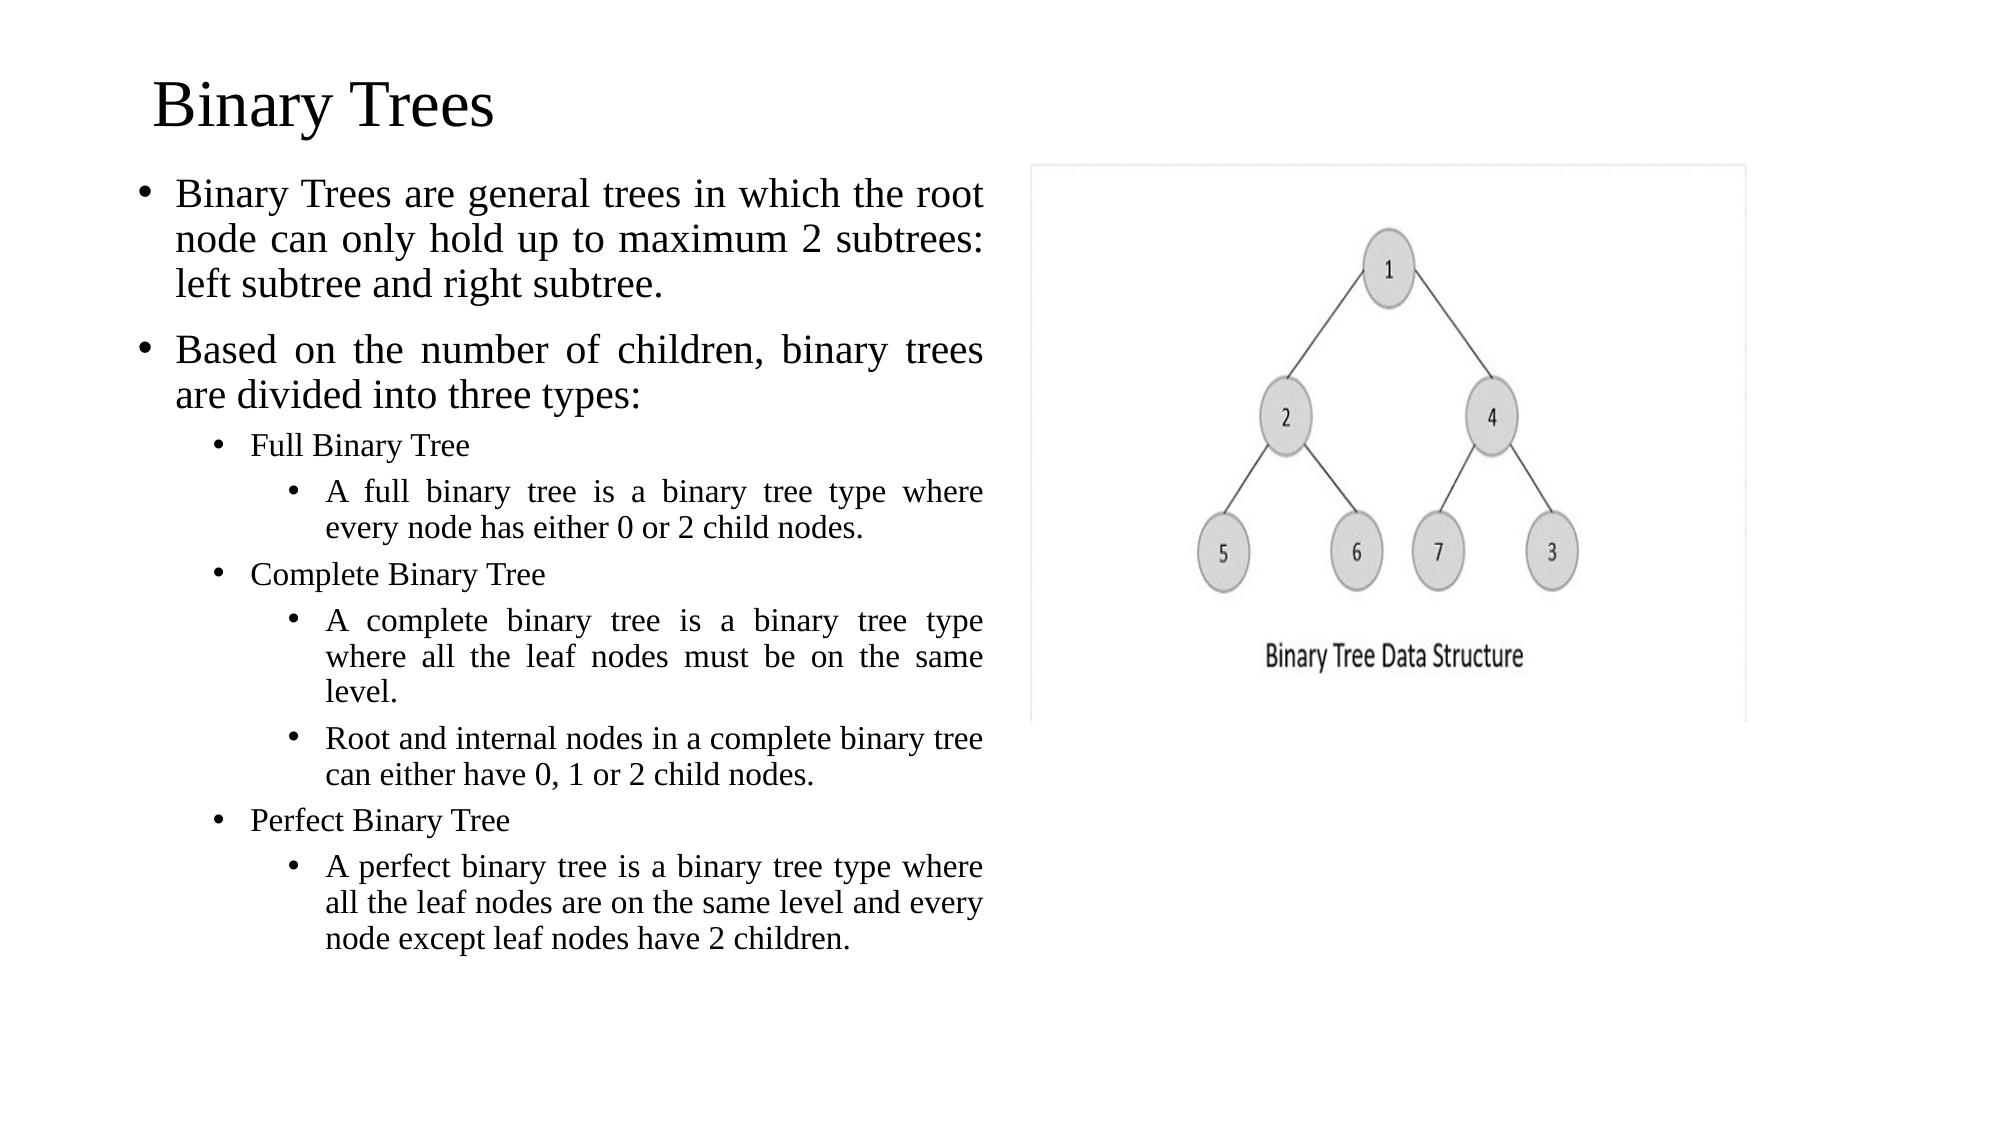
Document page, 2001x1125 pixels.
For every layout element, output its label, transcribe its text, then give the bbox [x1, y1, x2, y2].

picture [1030, 163, 1747, 722]
list Binary Trees are general trees in which the root node can only hold up to maximum 2 subtrees: left subtree and right subtree. Based on the number of children, binary trees are divided into three types: Full Binary Tree A full binary tree is a binary tree type where every node has either 0 or 2 child nodes. Complete Binary Tree A complete binary tree is a binary tree type where all the leaf nodes must be on the same level. Root and internal nodes in a complete binary tree can either have 0, 1 or 2 child nodes. Perfect Binary Tree A perfect binary tree is a binary tree type where all the leaf nodes are on the same level and every node except leaf nodes have 2 children. [123, 163, 1000, 1066]
title Binary Trees [137, 59, 1863, 229]
